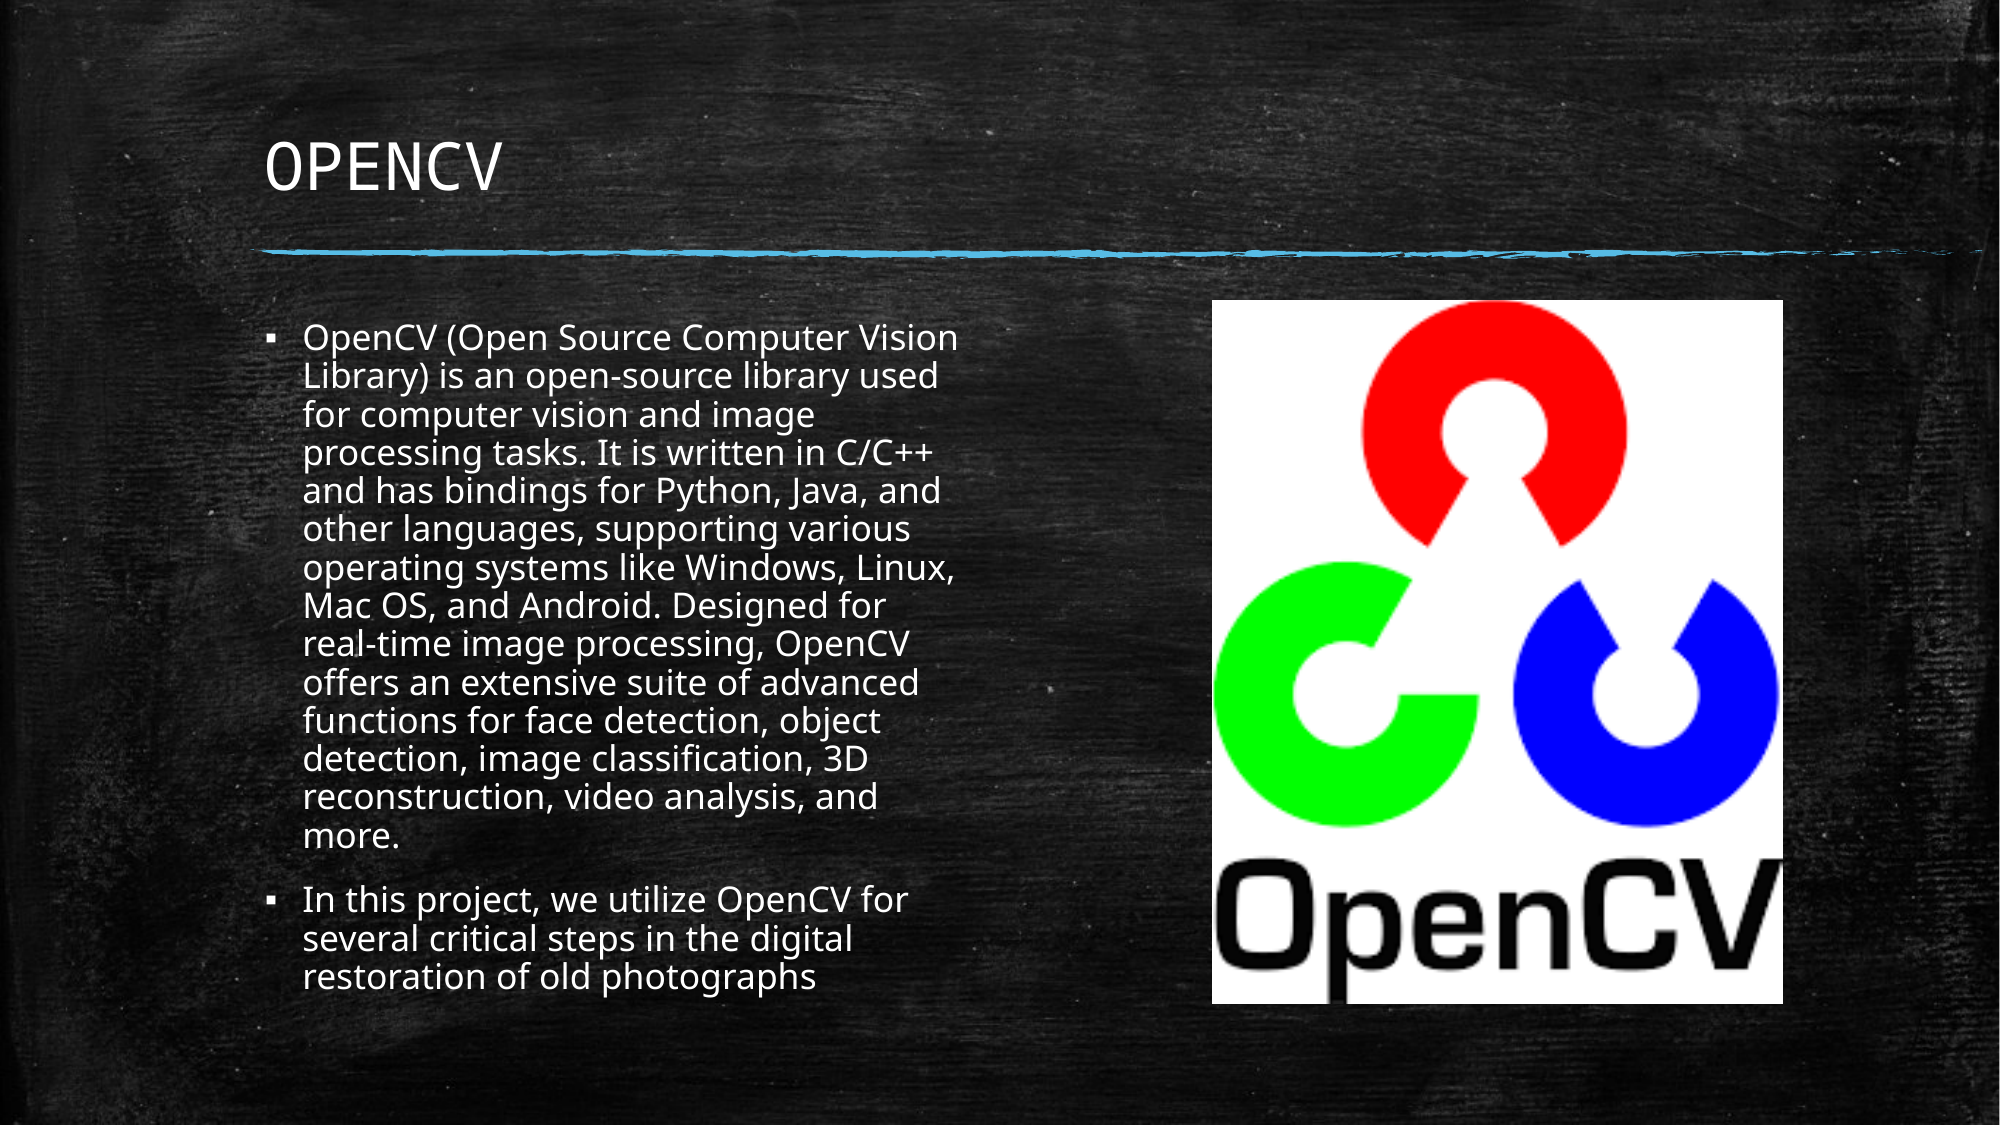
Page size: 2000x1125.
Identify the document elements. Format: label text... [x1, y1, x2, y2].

list OpenCV (Open Source Computer Vision Library) is an open-source library used for computer vision and image processing tasks. It is written in C/C++ and has bindings for Python, Java, and other languages, supporting various operating systems like Windows, Linux, Mac OS, and Android. Designed for real-time image processing, OpenCV offers an extensive suite of advanced functions for face detection, object detection, image classification, 3D reconstruction, video analysis, and more. In this project, we utilize OpenCV for several critical steps in the digital restoration of old photographs [249, 312, 975, 1013]
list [1212, 300, 1783, 1004]
title OPENCV [249, 45, 1750, 213]
